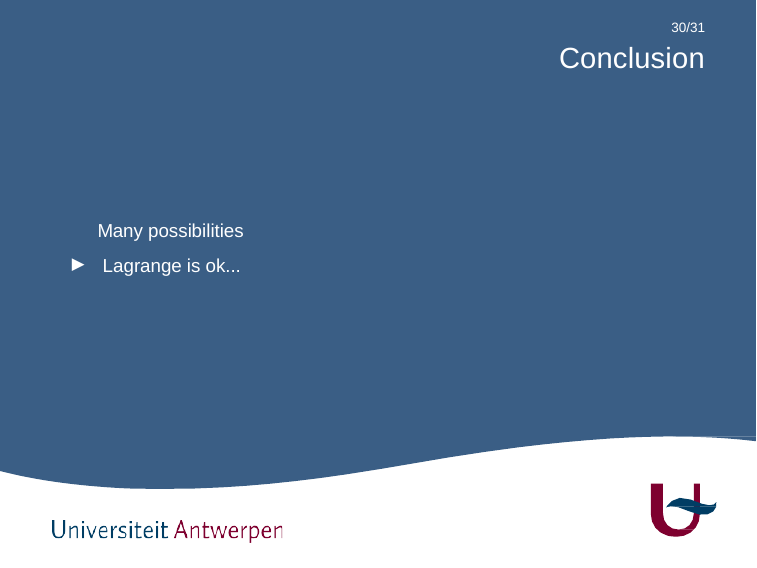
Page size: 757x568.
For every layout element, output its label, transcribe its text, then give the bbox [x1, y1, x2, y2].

text_box [666, 497, 717, 515]
text_box ▶ [69, 250, 89, 273]
text_box 30/31 Conclusion [555, 15, 706, 74]
text_box [650, 483, 700, 537]
text_box Many possibilities Lagrange is ok... [95, 204, 246, 276]
text_box [52, 520, 283, 543]
